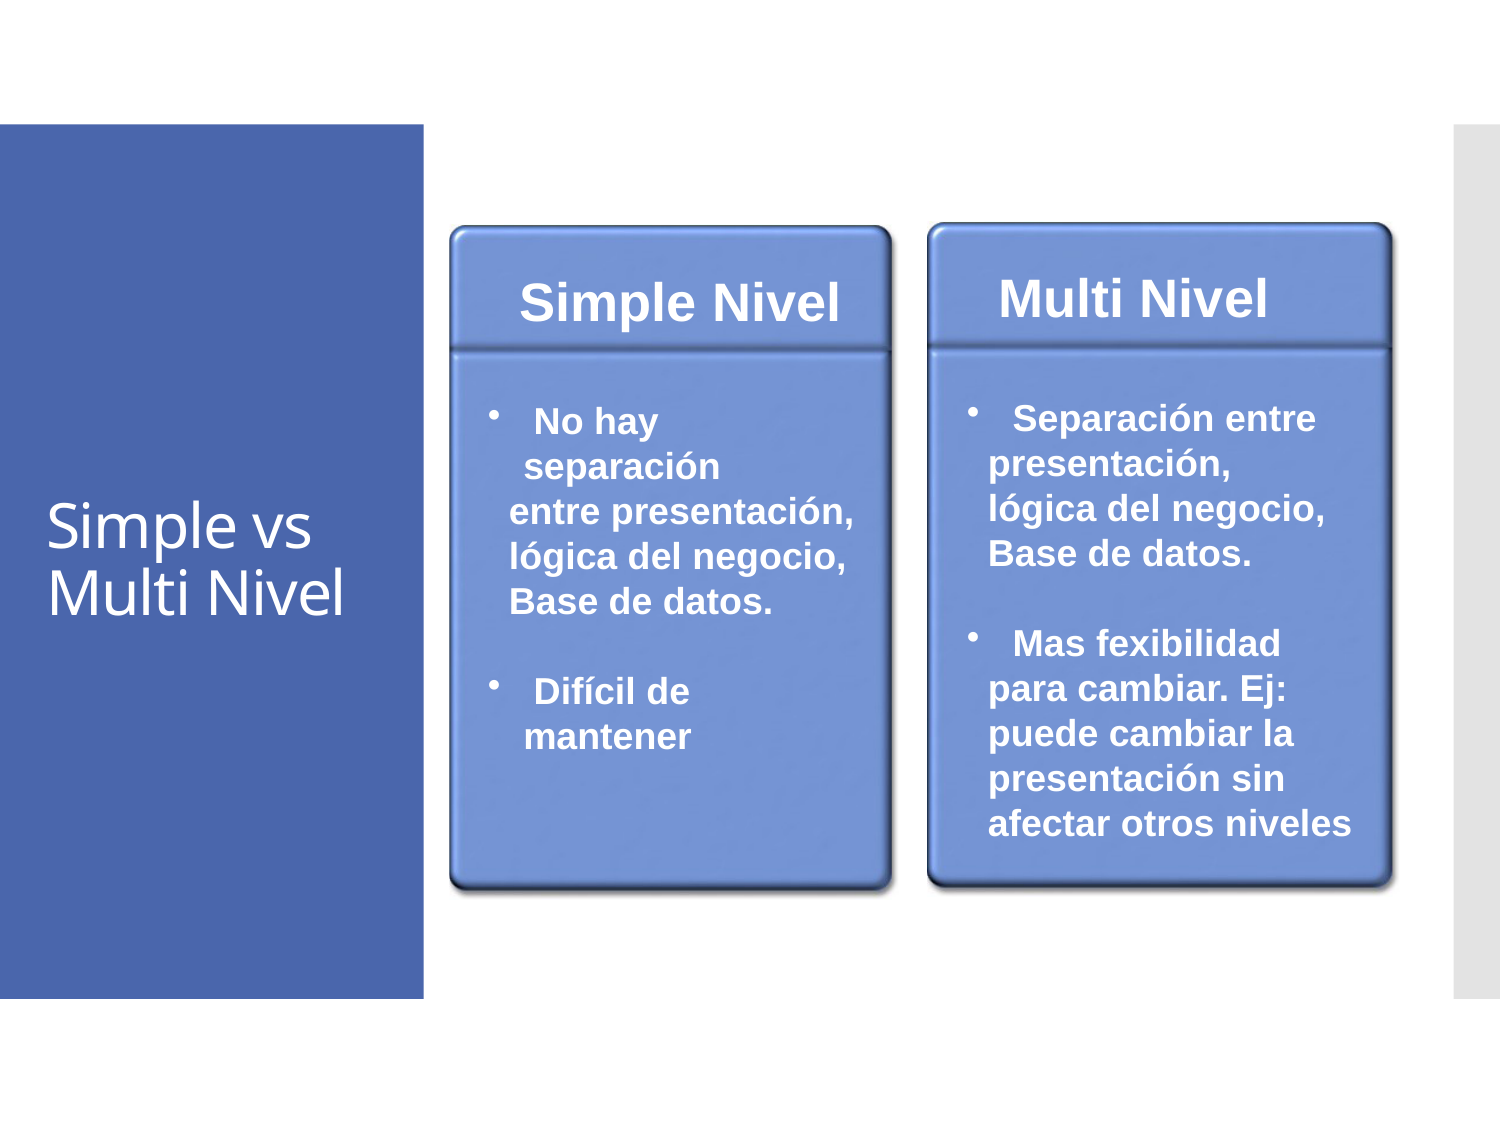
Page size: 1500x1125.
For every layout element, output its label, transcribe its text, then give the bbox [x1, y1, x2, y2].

title Simple vs Multi Nivel [31, 184, 394, 939]
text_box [449, 223, 899, 900]
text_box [926, 220, 1400, 897]
